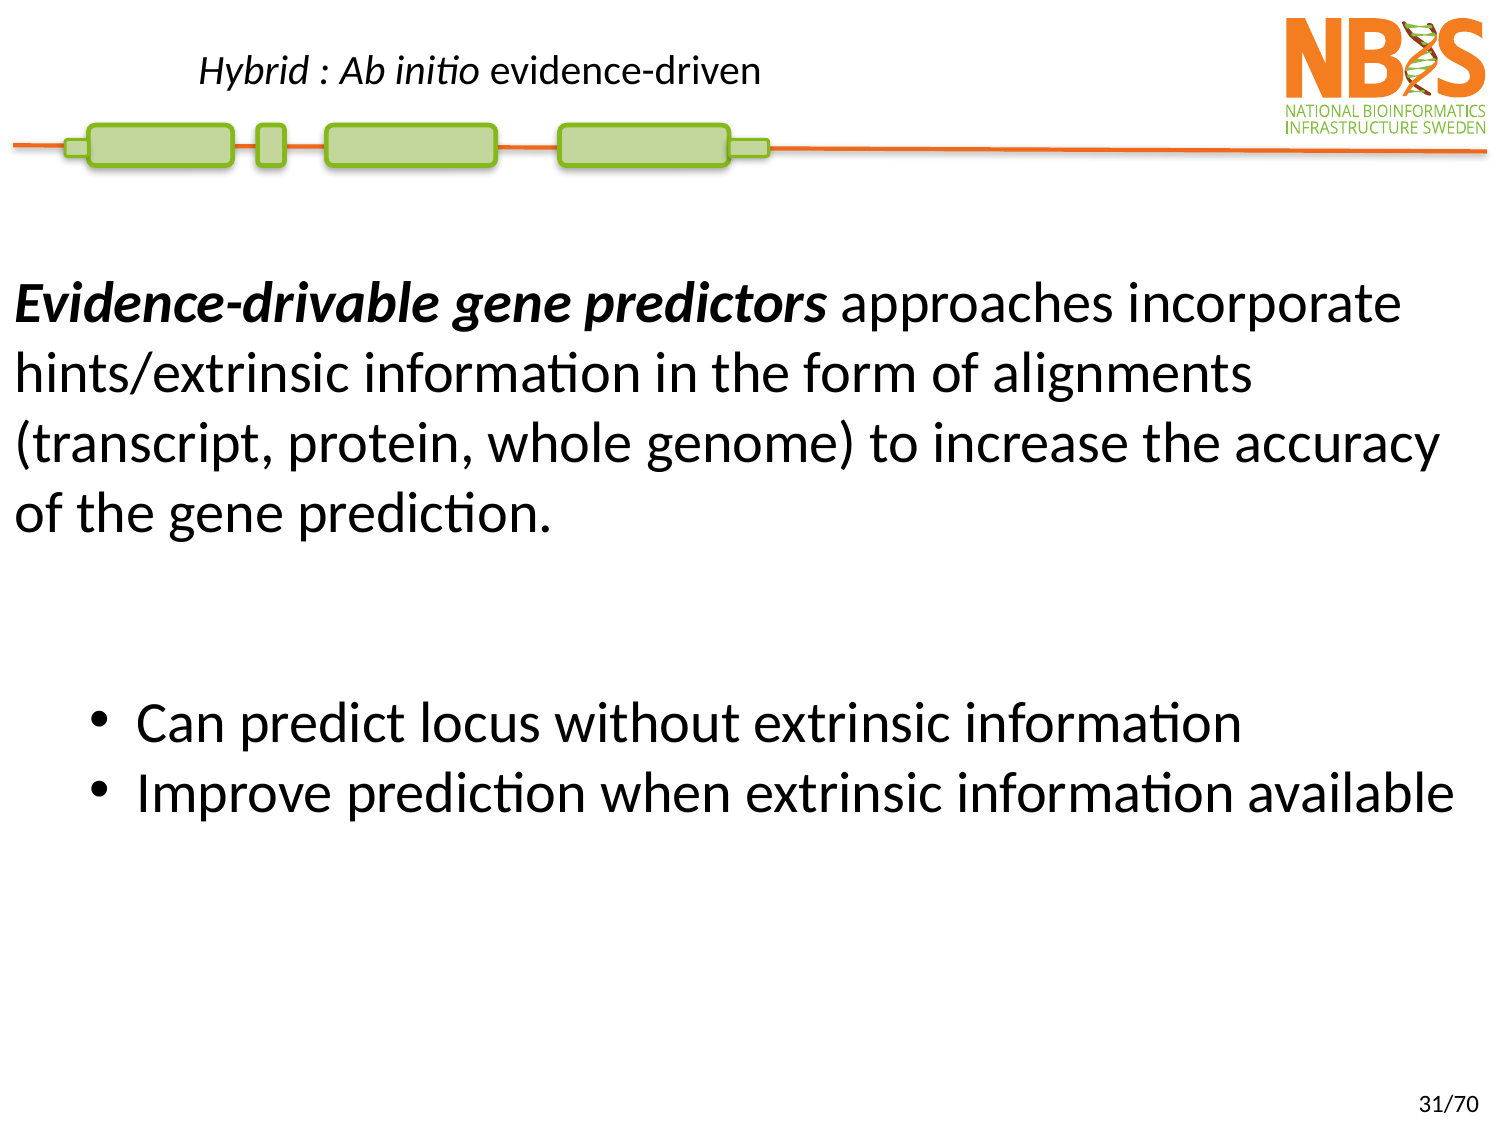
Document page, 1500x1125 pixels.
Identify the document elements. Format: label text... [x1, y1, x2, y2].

title Hybrid : Ab initio evidence-driven [75, 35, 886, 108]
text_box Evidence-drivable gene predictors approaches incorporate hints/extrinsic information in the form of alignments (transcript, protein, whole genome) to increase the accuracy of the gene prediction. Can predict locus without extrinsic information Improve prediction when extrinsic information available [0, 256, 1500, 922]
slide_number 31/70 [1403, 1080, 1500, 1125]
